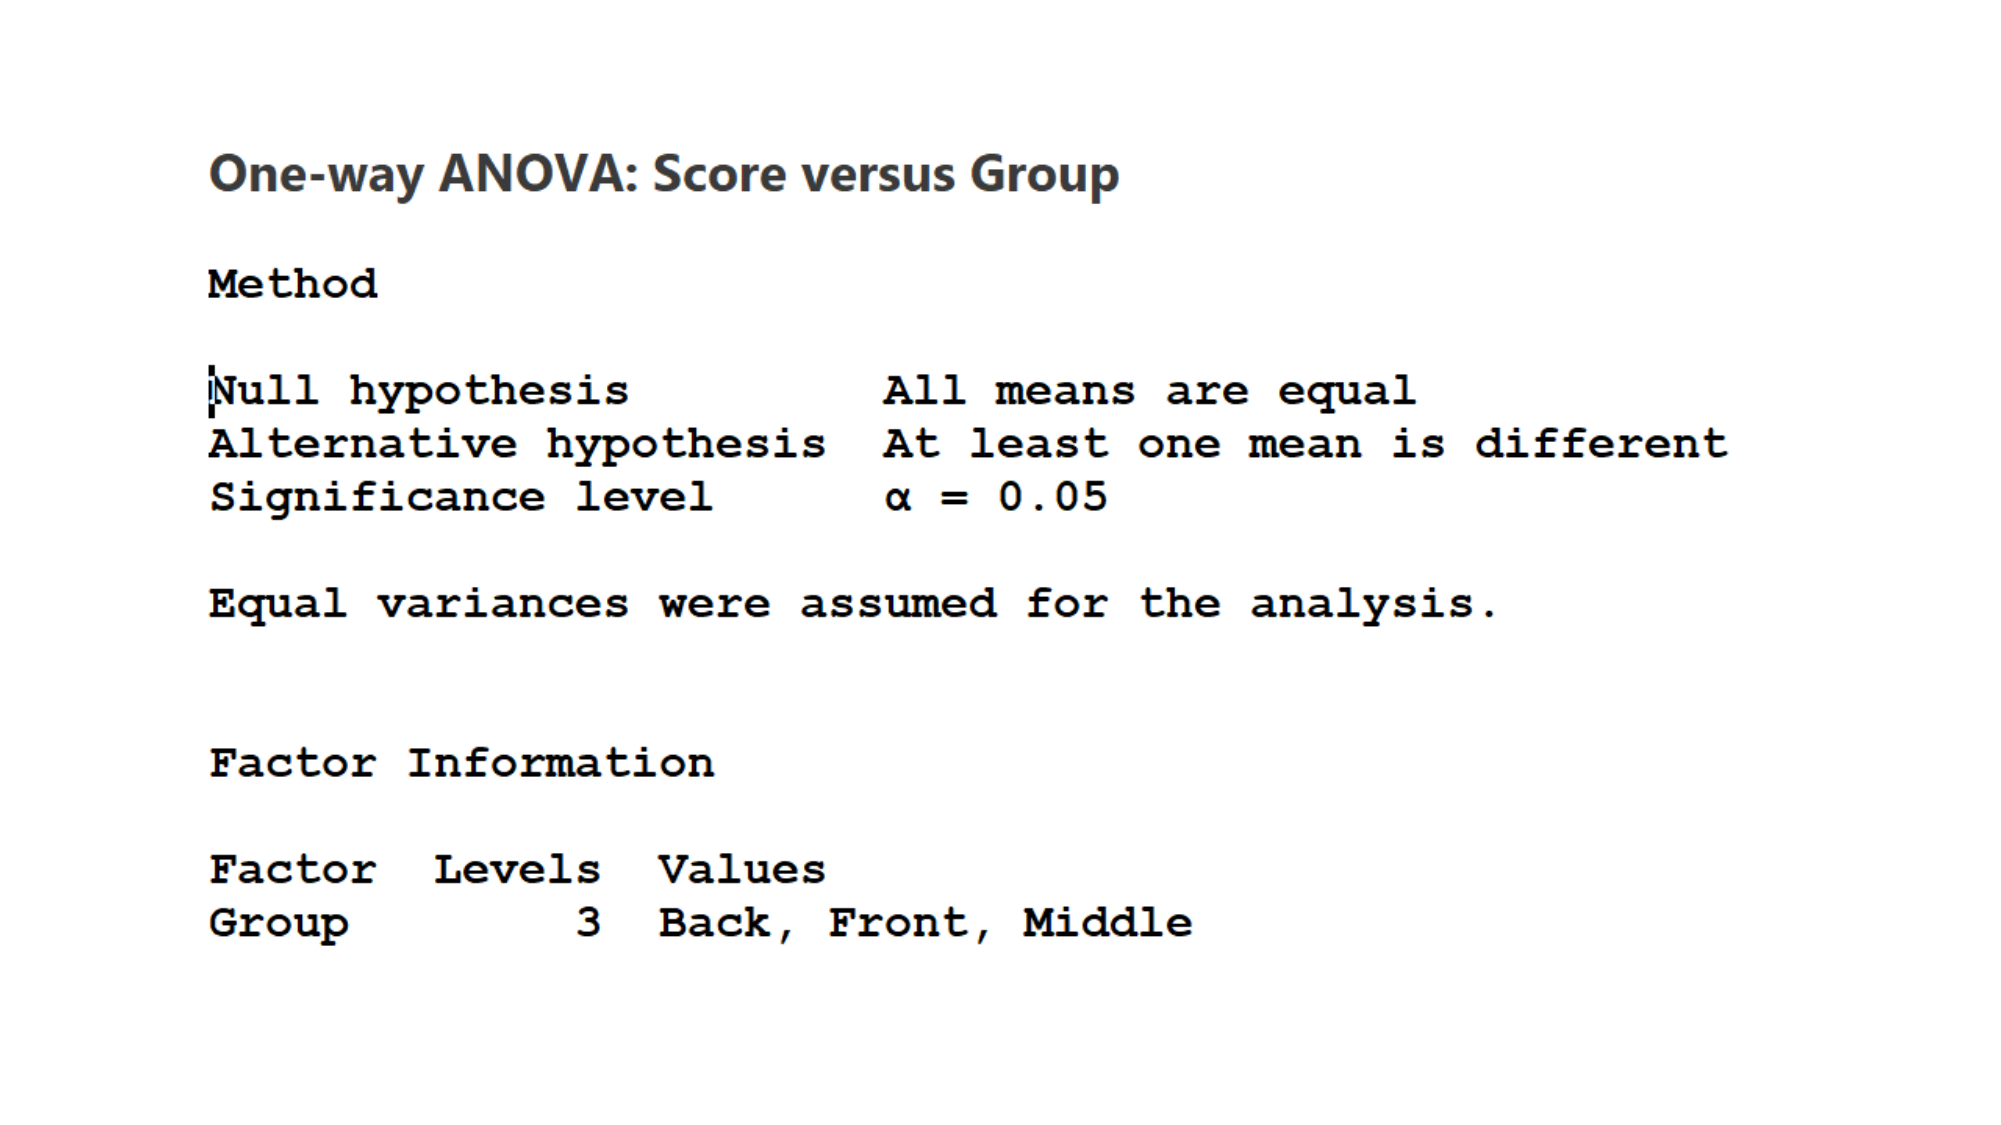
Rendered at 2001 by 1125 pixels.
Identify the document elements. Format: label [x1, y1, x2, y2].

picture [186, 118, 1814, 1007]
